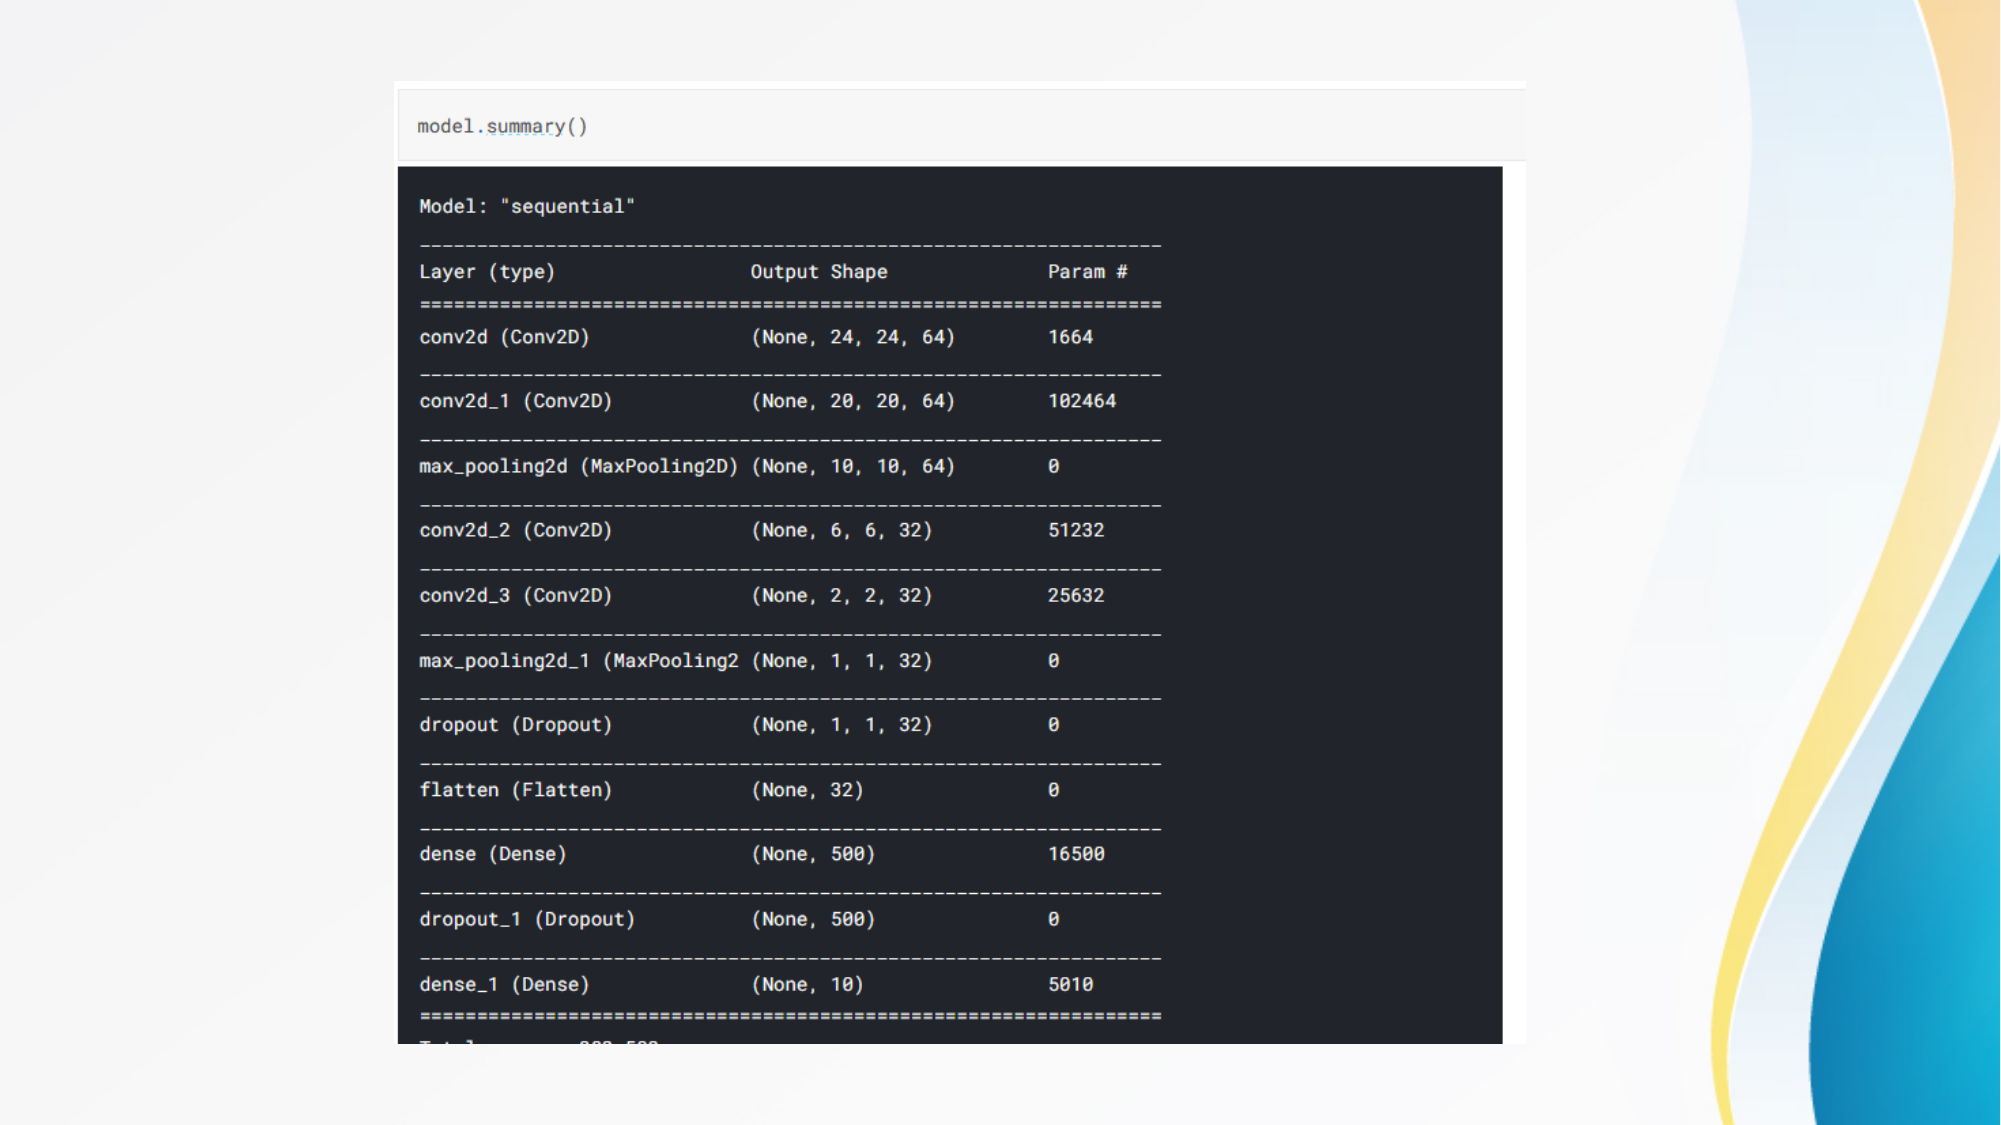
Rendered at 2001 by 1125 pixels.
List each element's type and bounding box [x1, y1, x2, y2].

list [394, 81, 1526, 1044]
picture [0, 0, 2001, 1125]
